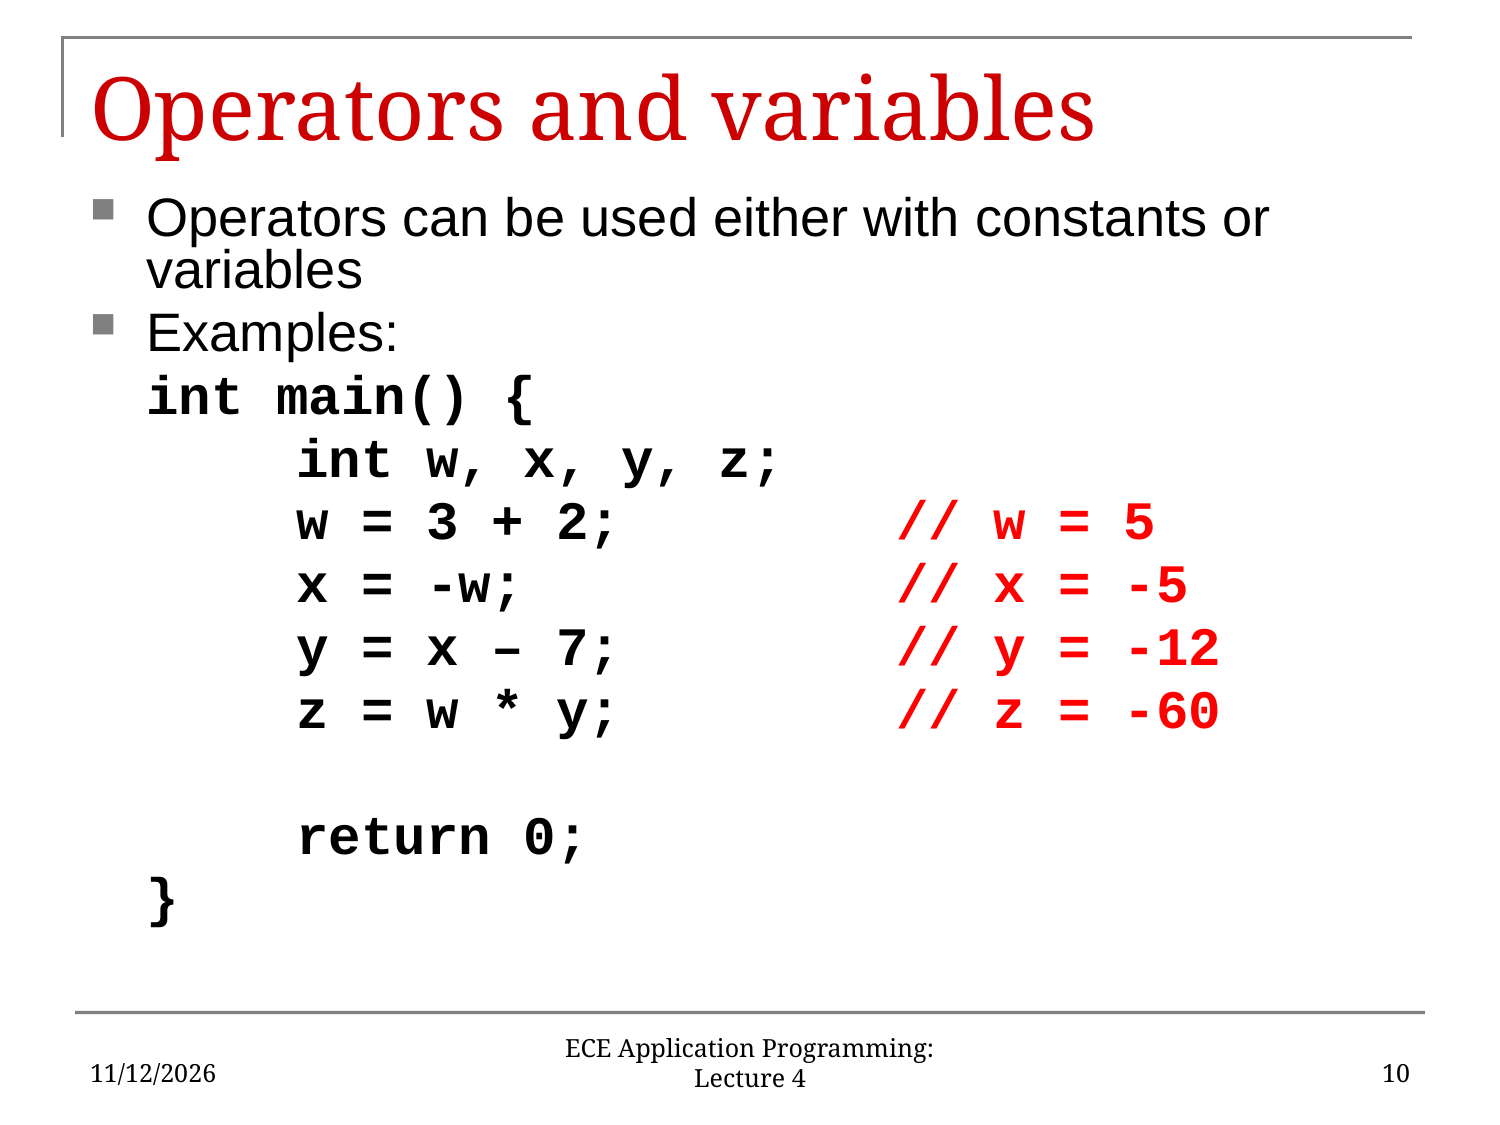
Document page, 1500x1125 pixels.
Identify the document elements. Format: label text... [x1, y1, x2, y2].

footer ECE Application Programming: Lecture 4 [512, 1024, 988, 1101]
list Operators can be used either with constants or variables Examples: int main() { int w, x, y, z; w = 3 + 2; // w = 5 x = -w; // x = -5 y = x – 7; // y = -12 z = w * y; // z = -60 return 0; } [75, 187, 1425, 1006]
title Operators and variables [75, 45, 1425, 163]
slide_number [74, 1023, 426, 1100]
slide_number 10 [1074, 1023, 1426, 1100]
